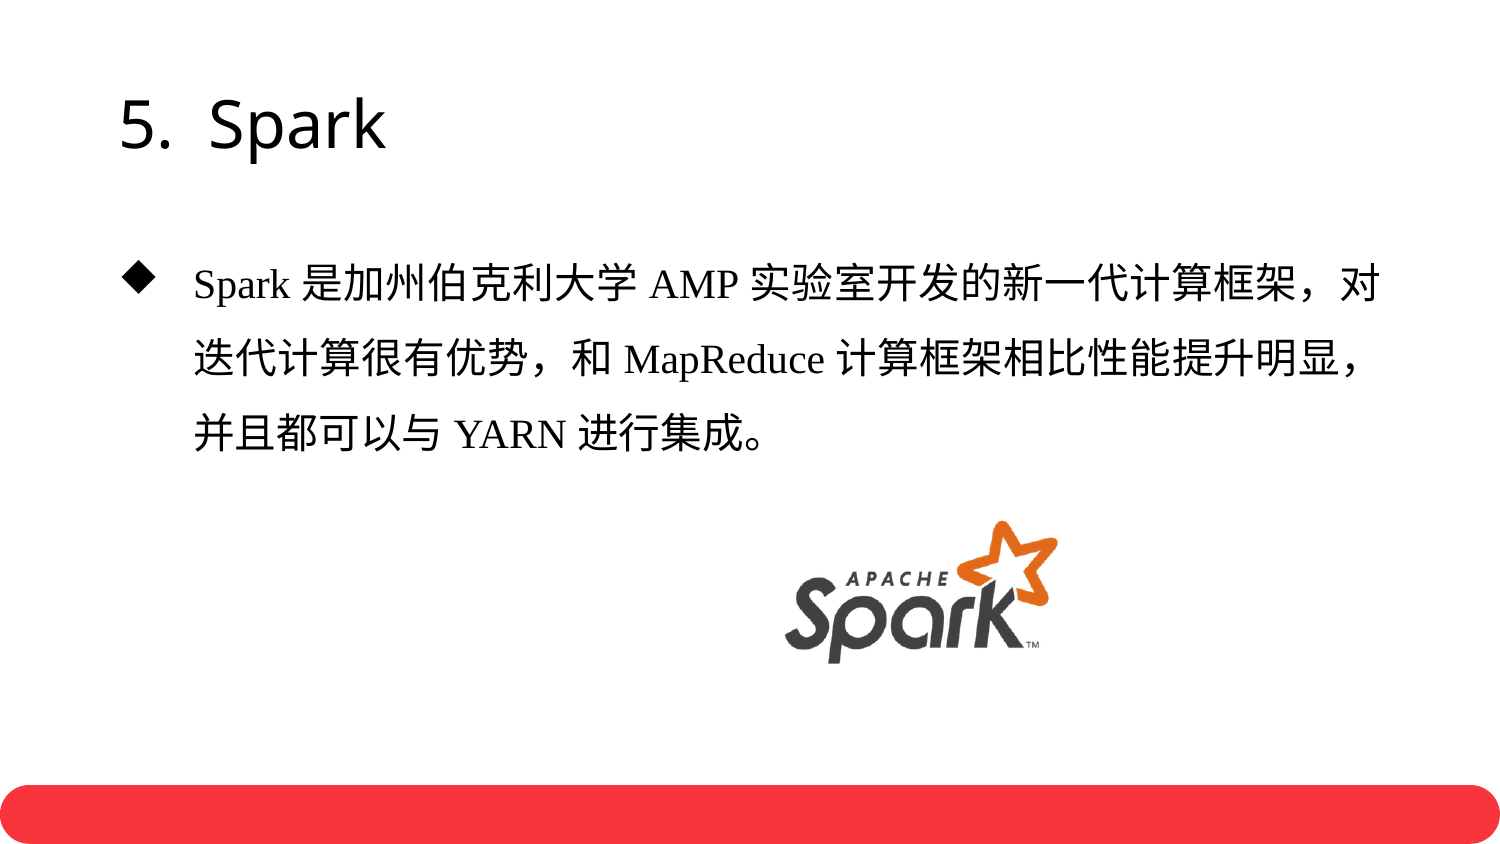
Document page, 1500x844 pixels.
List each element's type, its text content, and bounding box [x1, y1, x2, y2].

picture [783, 519, 1058, 666]
list Spark是加州伯克利大学AMP实验室开发的新一代计算框架，对迭代计算很有优势，和MapReduce计算框架相比性能提升明显，并且都可以与YARN进行集成。 [103, 224, 1397, 760]
title 5. Spark [103, 44, 1397, 208]
